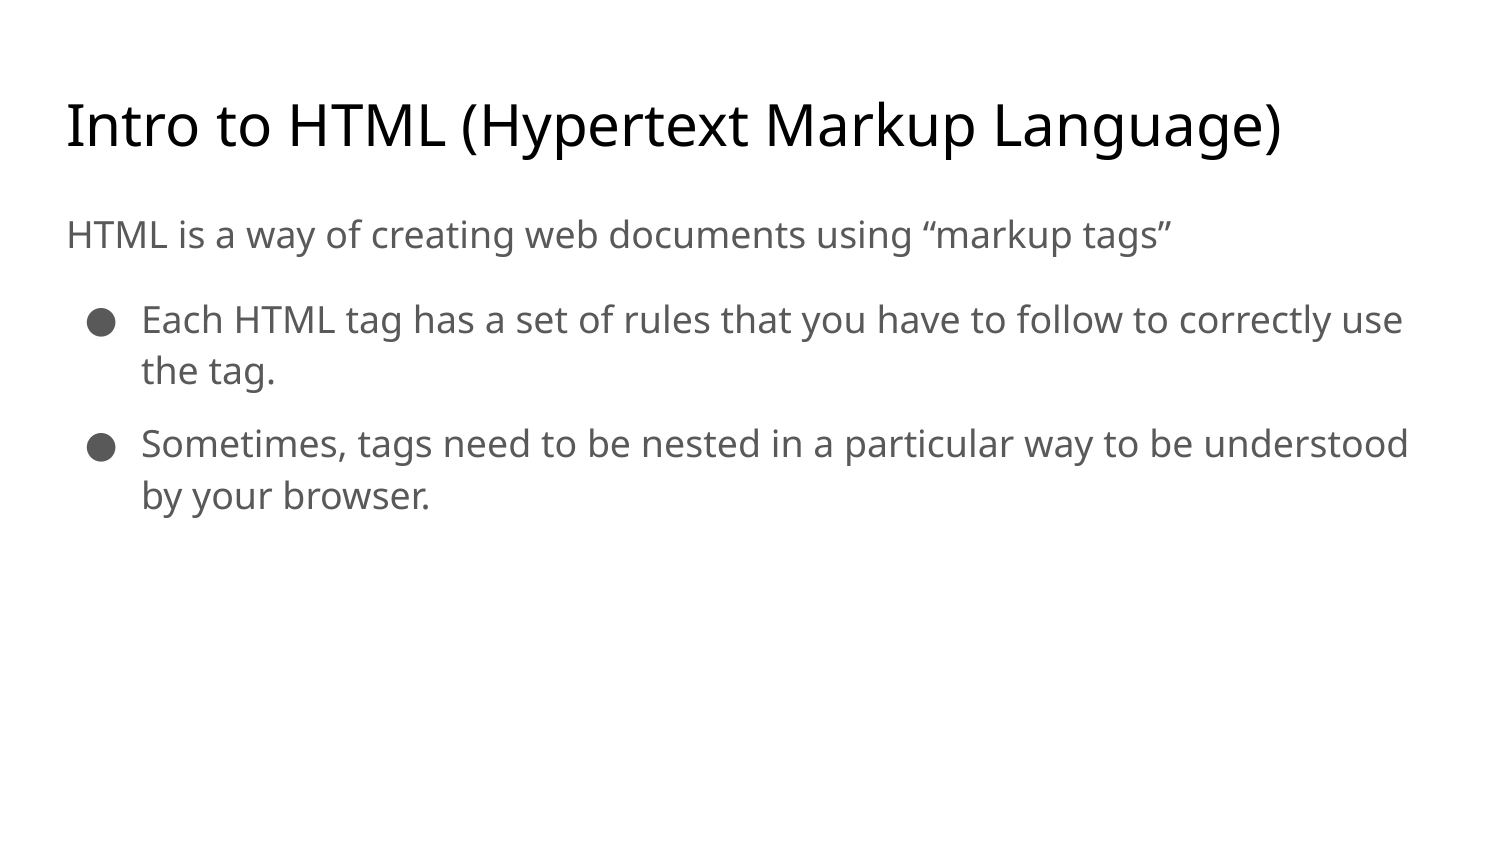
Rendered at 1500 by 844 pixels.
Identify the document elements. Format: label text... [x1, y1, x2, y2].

title Intro to HTML (Hypertext Markup Language) [51, 72, 1449, 167]
list HTML is a way of creating web documents using “markup tags” Each HTML tag has a set of rules that you have to follow to correctly use the tag. Sometimes, tags need to be nested in a particular way to be understood by your browser. [51, 189, 1449, 750]
